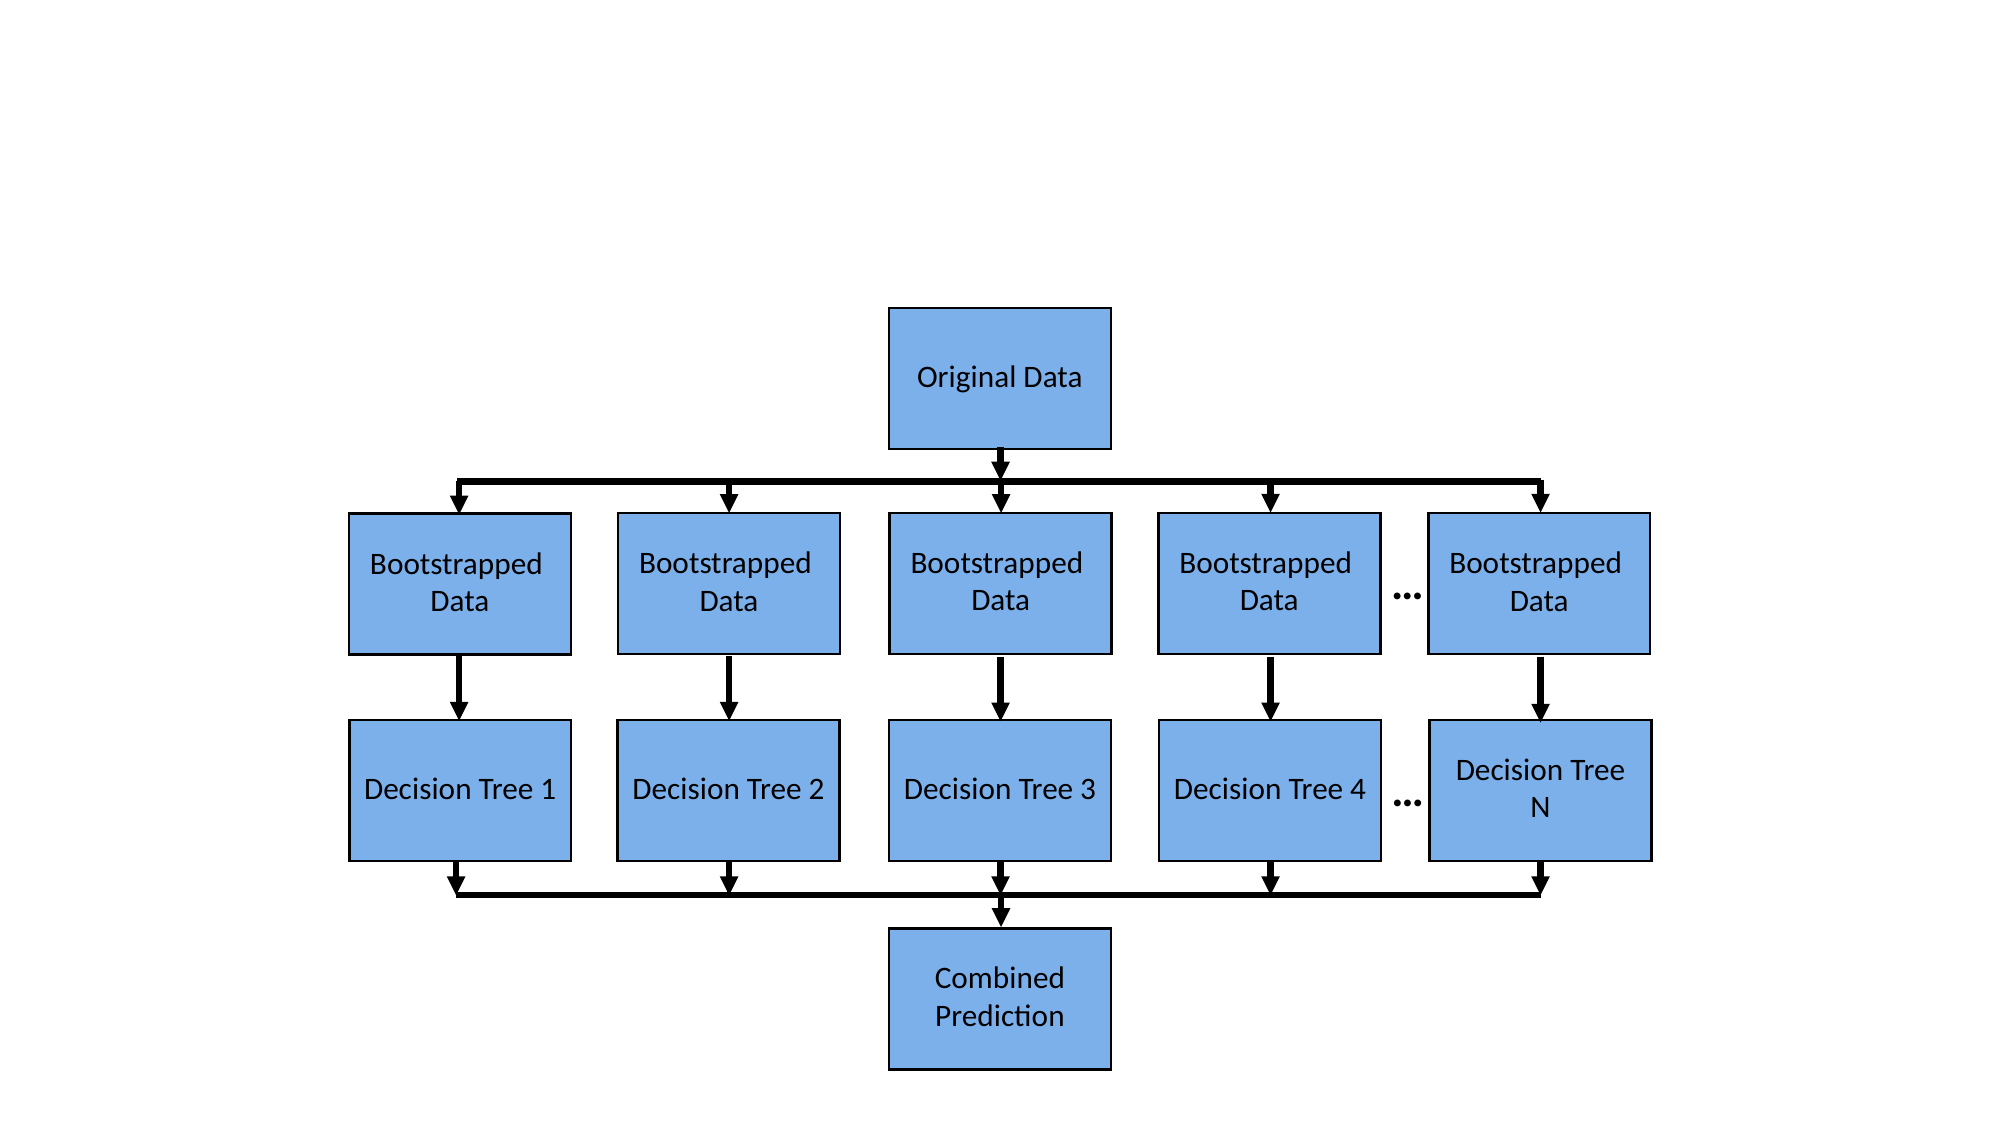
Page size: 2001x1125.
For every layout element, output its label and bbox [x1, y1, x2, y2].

text_box [348, 308, 1652, 1070]
